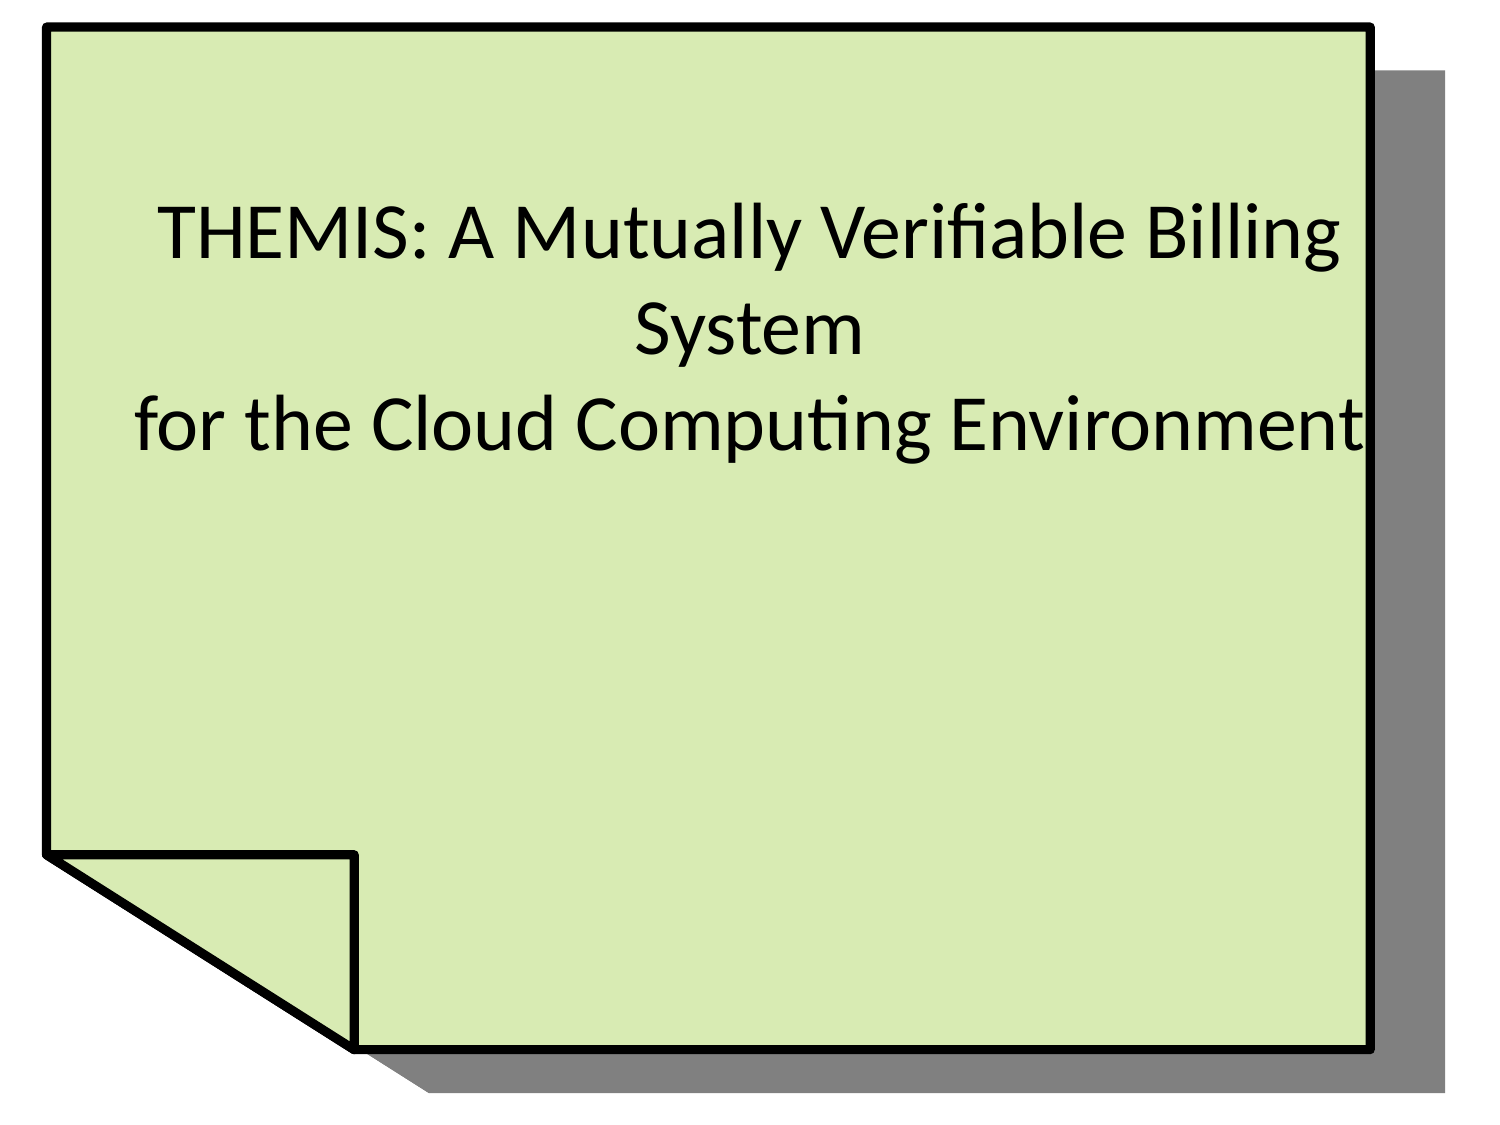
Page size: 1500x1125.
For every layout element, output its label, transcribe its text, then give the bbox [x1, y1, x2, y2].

title THEMIS: A Mutually Verifiable Billing System for the Cloud Computing Environment [112, 149, 1388, 591]
